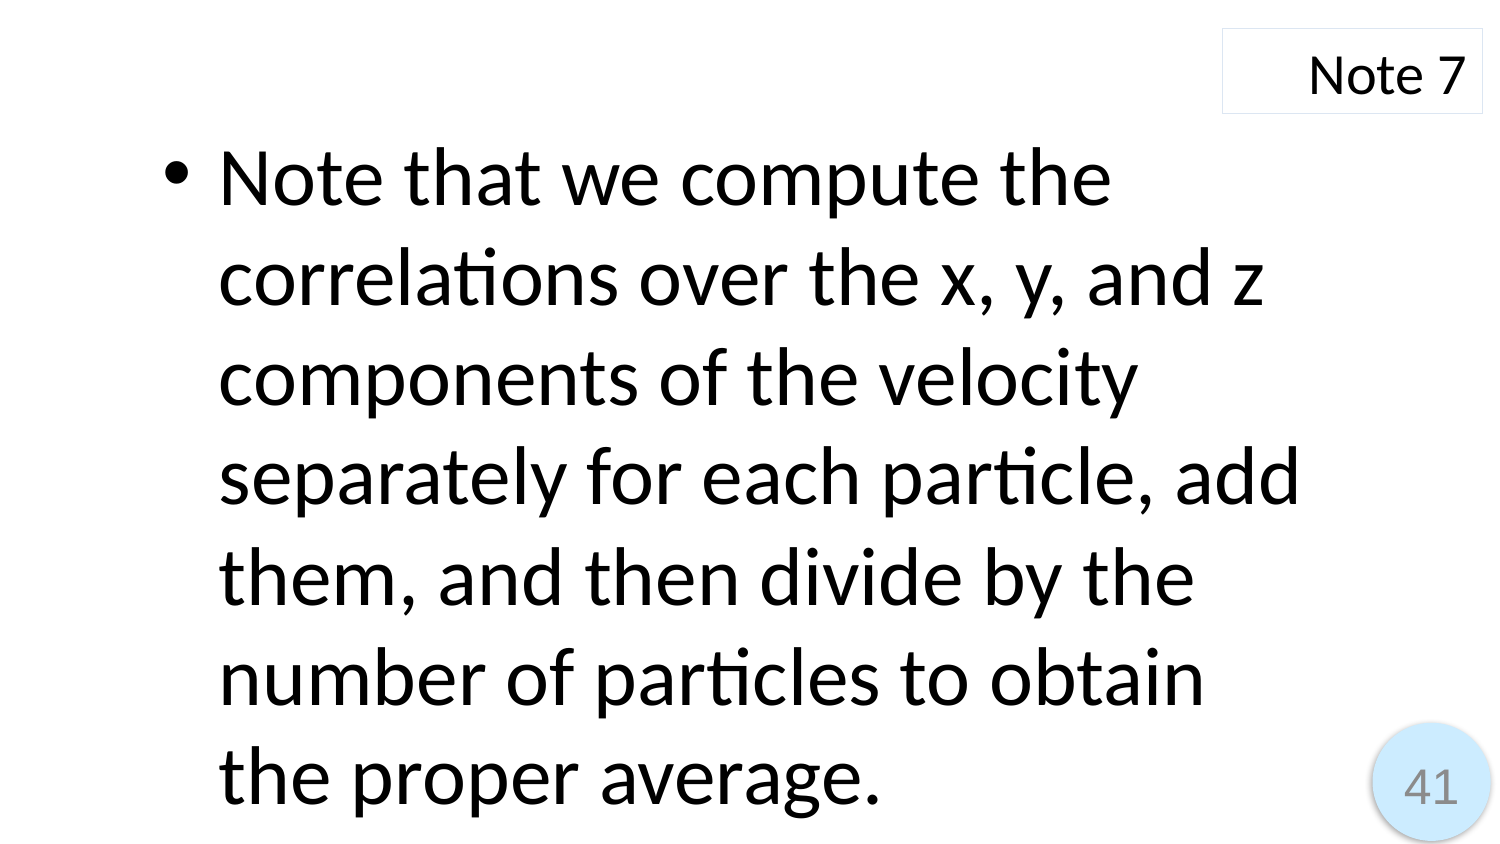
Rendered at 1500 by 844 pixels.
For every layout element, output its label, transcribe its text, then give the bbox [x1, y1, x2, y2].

slide_number 41 [1372, 762, 1491, 807]
text_box Note 7 [1222, 28, 1483, 114]
list Note that we compute the correlations over the x, y, and z components of the velocity separately for each particle, add them, and then divide by the number of particles to obtain the proper average. [147, 114, 1329, 786]
